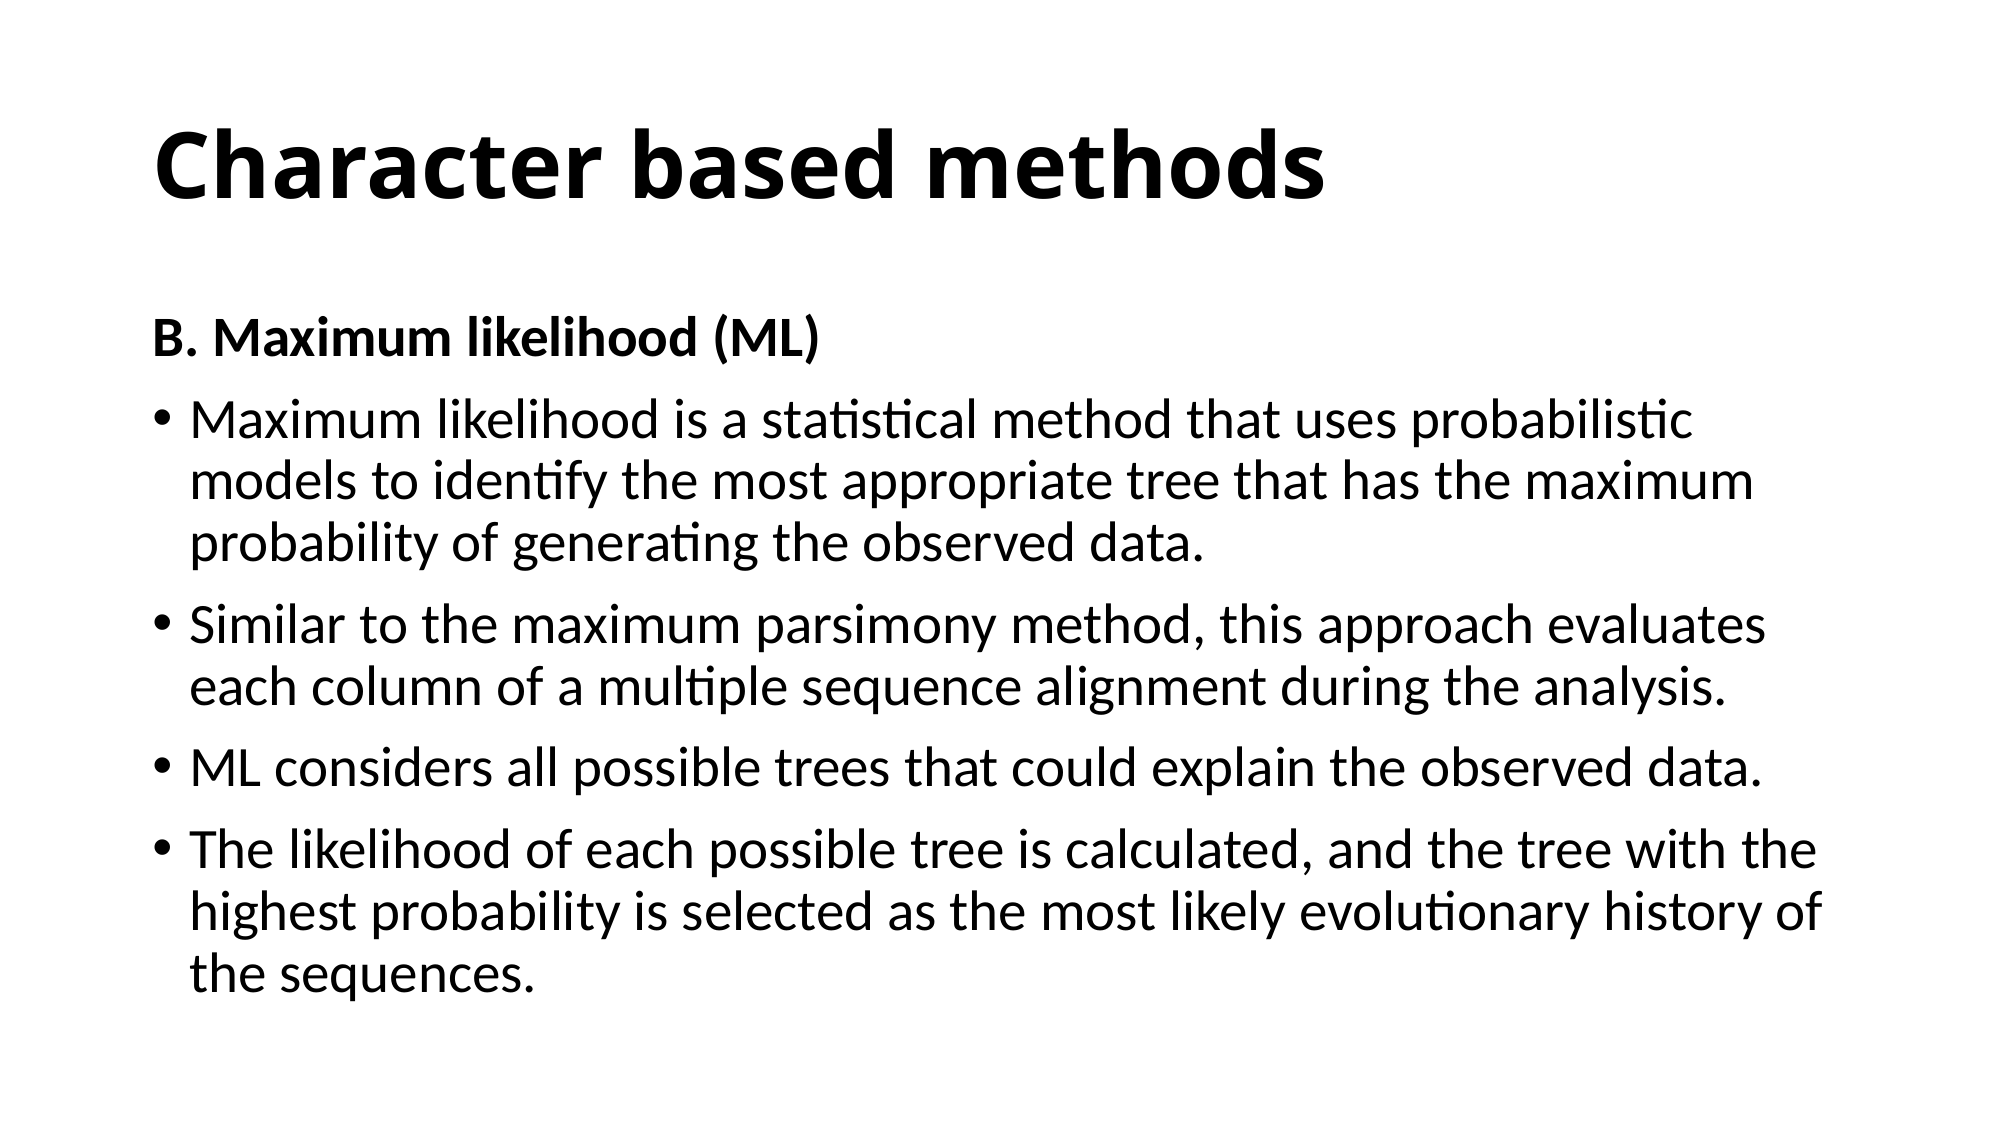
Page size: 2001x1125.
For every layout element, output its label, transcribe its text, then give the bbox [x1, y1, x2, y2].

title Character based methods [137, 59, 1863, 278]
list B. Maximum likelihood (ML) Maximum likelihood is a statistical method that uses probabilistic models to identify the most appropriate tree that has the maximum probability of generating the observed data. Similar to the maximum parsimony method, this approach evaluates each column of a multiple sequence alignment during the analysis. ML considers all possible trees that could explain the observed data. The likelihood of each possible tree is calculated, and the tree with the highest probability is selected as the most likely evolutionary history of the sequences. [137, 299, 1863, 1014]
